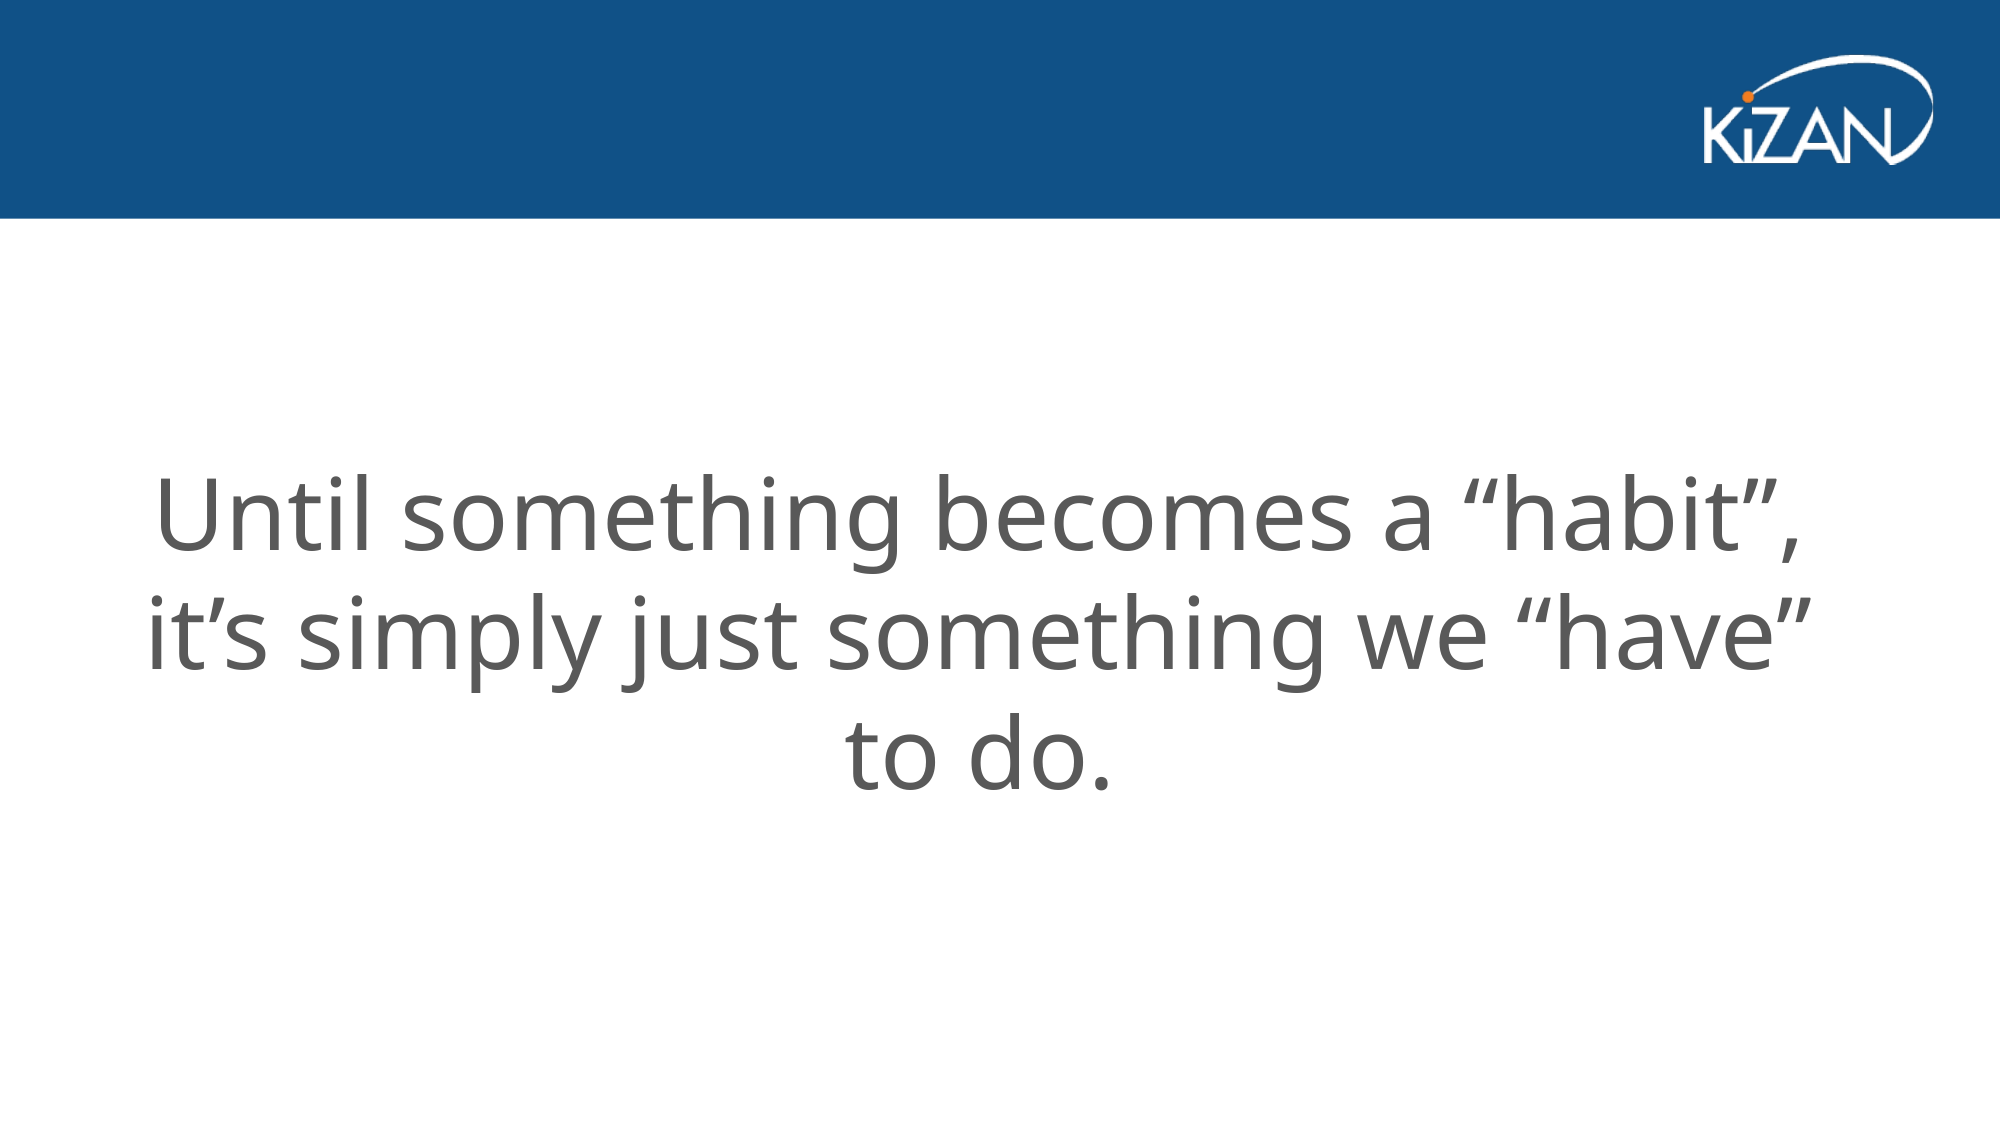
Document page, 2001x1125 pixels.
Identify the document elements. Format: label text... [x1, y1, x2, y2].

list Until something becomes a “habit”, it’s simply just something we “have” to do. [96, 271, 1863, 989]
picture [1704, 52, 1938, 165]
